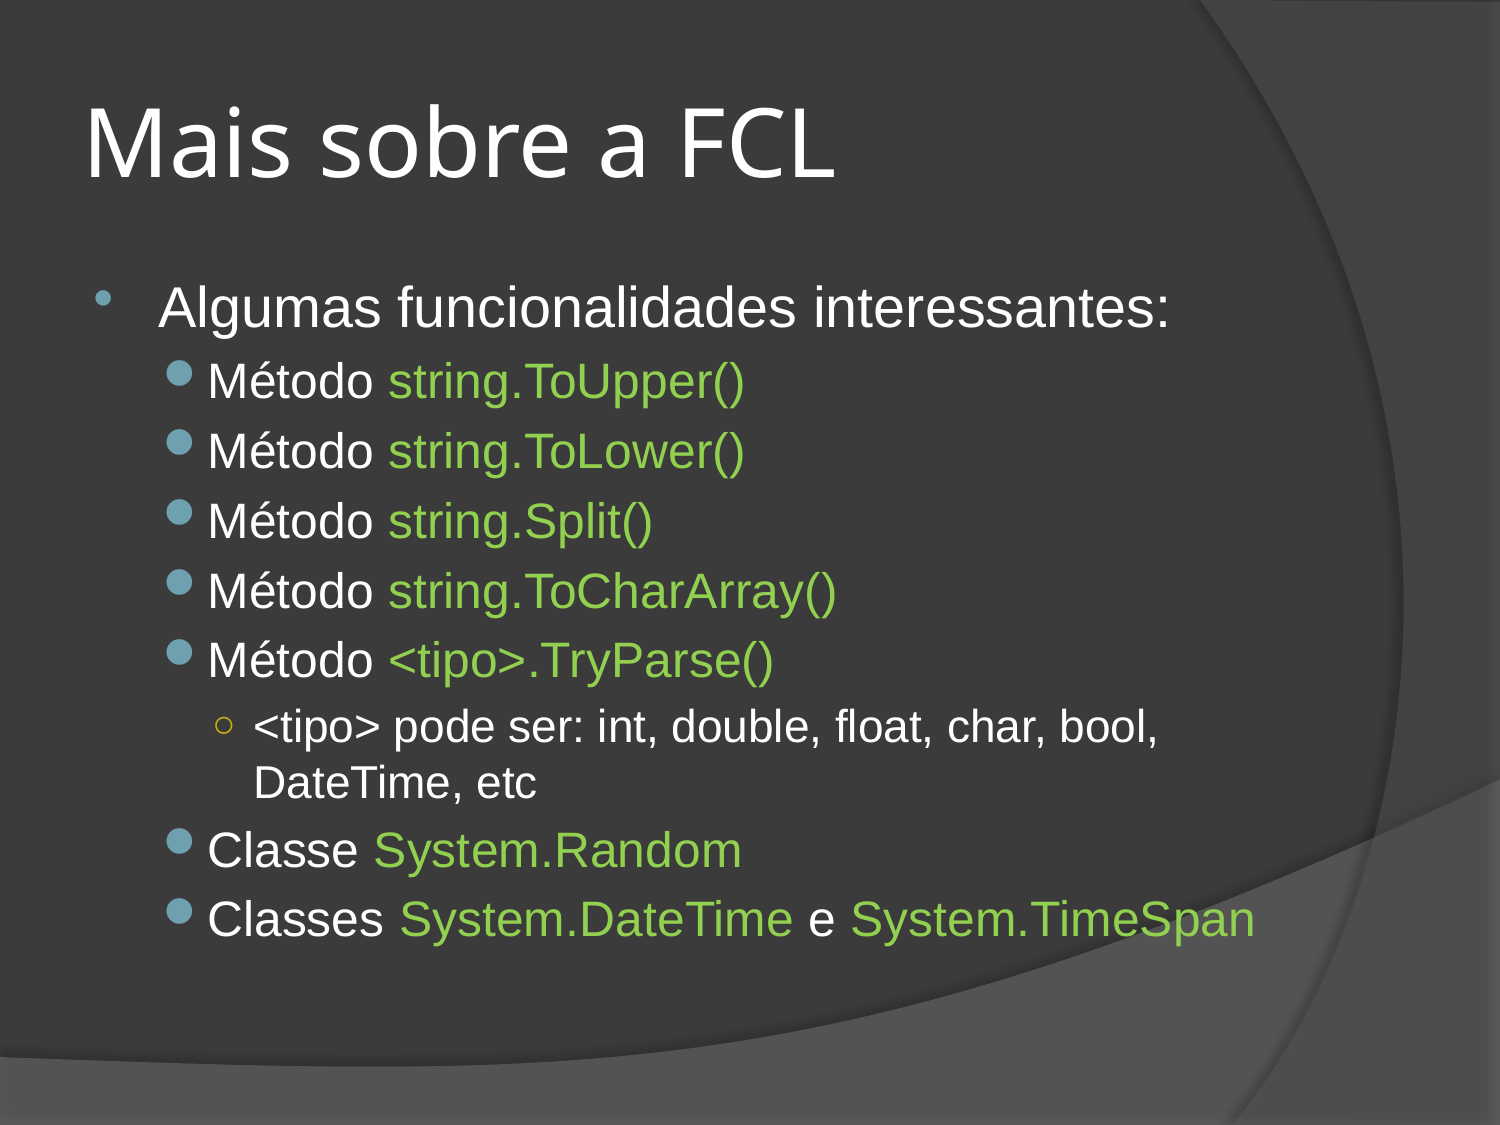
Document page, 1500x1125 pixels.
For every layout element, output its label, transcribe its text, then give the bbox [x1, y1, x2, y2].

title Mais sobre a FCL [75, 45, 1300, 233]
list Algumas funcionalidades interessantes: Método string.ToUpper() Método string.ToLower() Método string.Split() Método string.ToCharArray() Método <tipo>.TryParse() <tipo> pode ser: int, double, float, char, bool, DateTime, etc Classe System.Random Classes System.DateTime e System.TimeSpan [75, 262, 1300, 1005]
